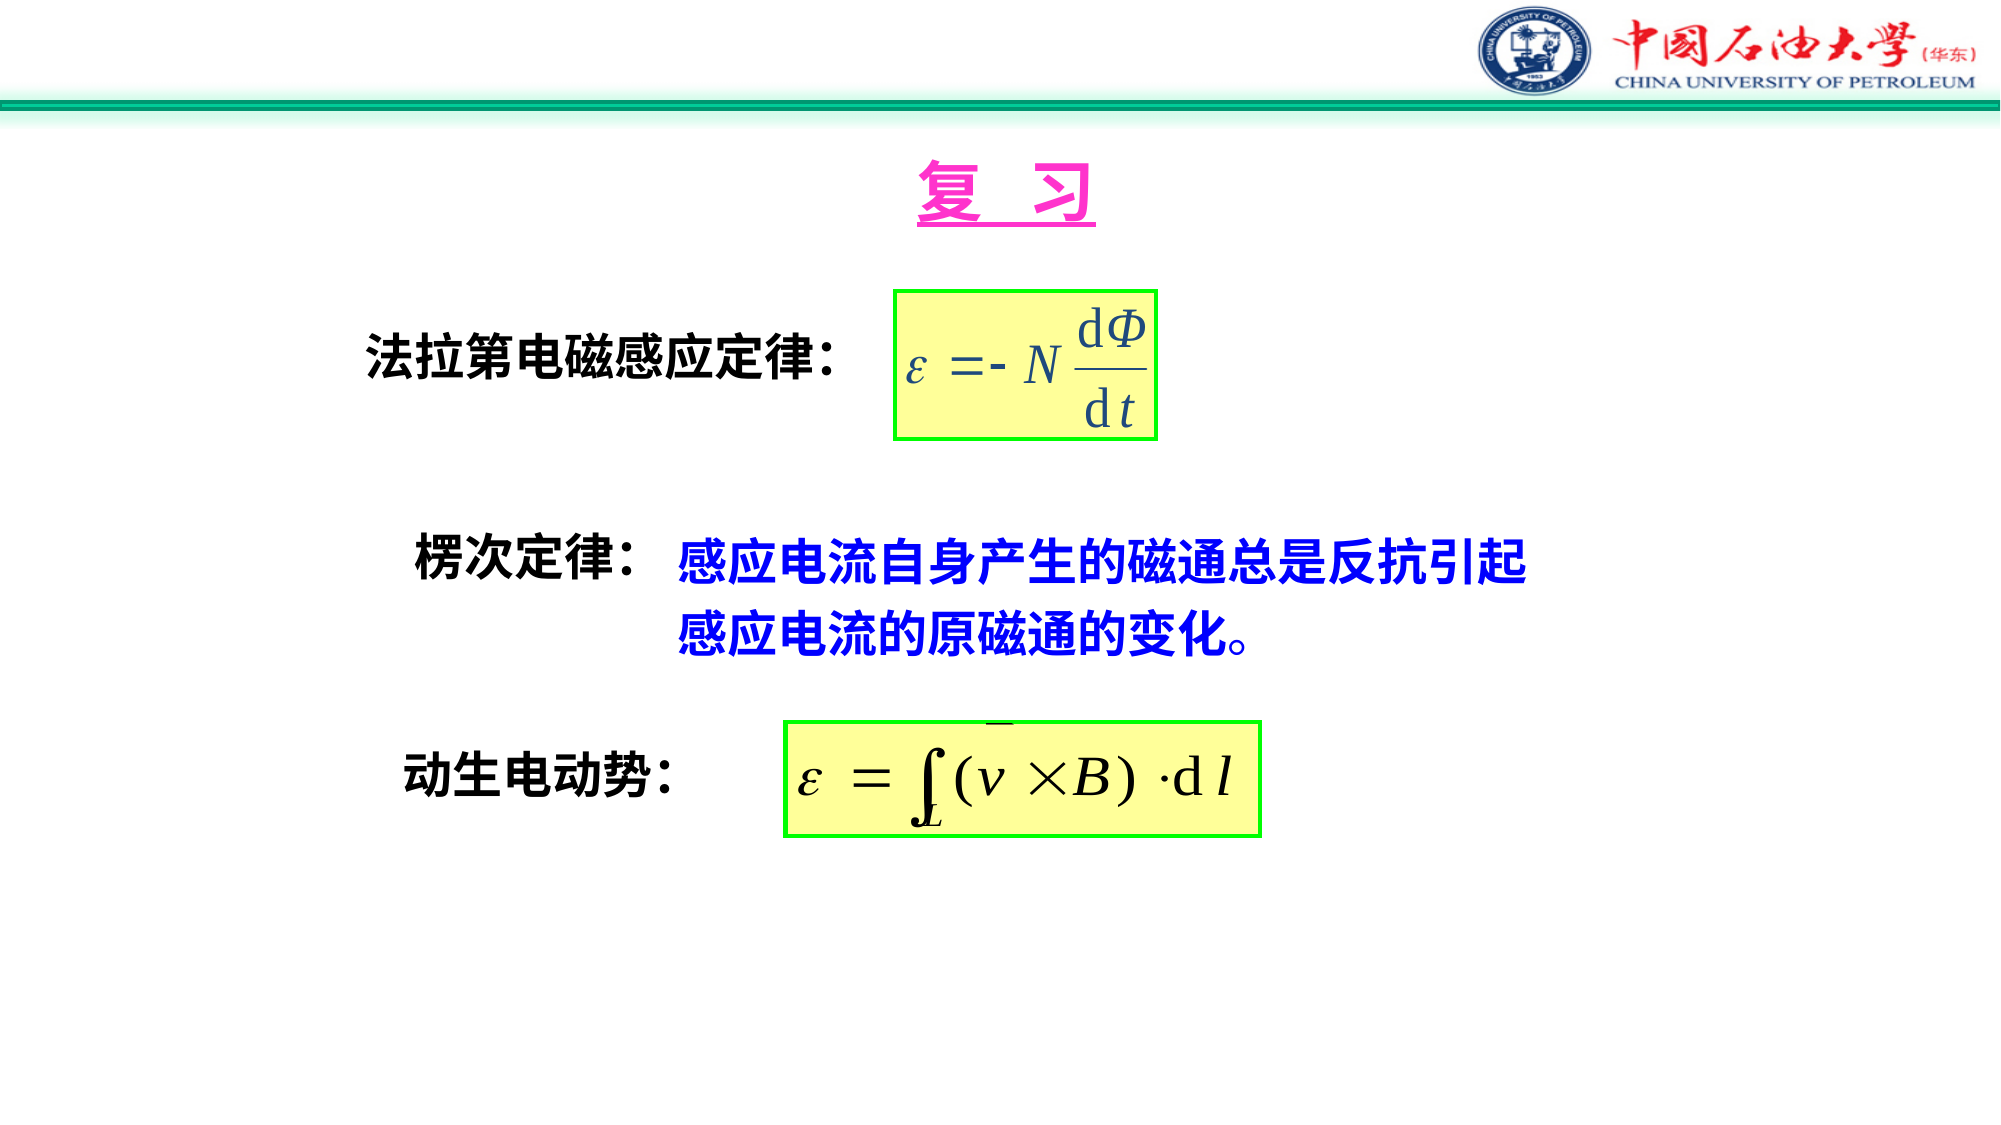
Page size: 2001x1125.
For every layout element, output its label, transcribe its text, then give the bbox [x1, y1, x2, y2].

text_box 法拉第电磁感应定律： [349, 317, 888, 393]
text_box 复 习 [875, 142, 1138, 238]
text_box 动生电动势： [387, 736, 782, 811]
picture [1393, 0, 2001, 90]
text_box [787, 723, 1259, 835]
text_box 感应电流自身产生的磁通总是反抗引起 感应电流的原磁通的变化。 [662, 511, 1638, 670]
text_box 楞次定律： [399, 517, 763, 593]
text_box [897, 292, 1154, 437]
